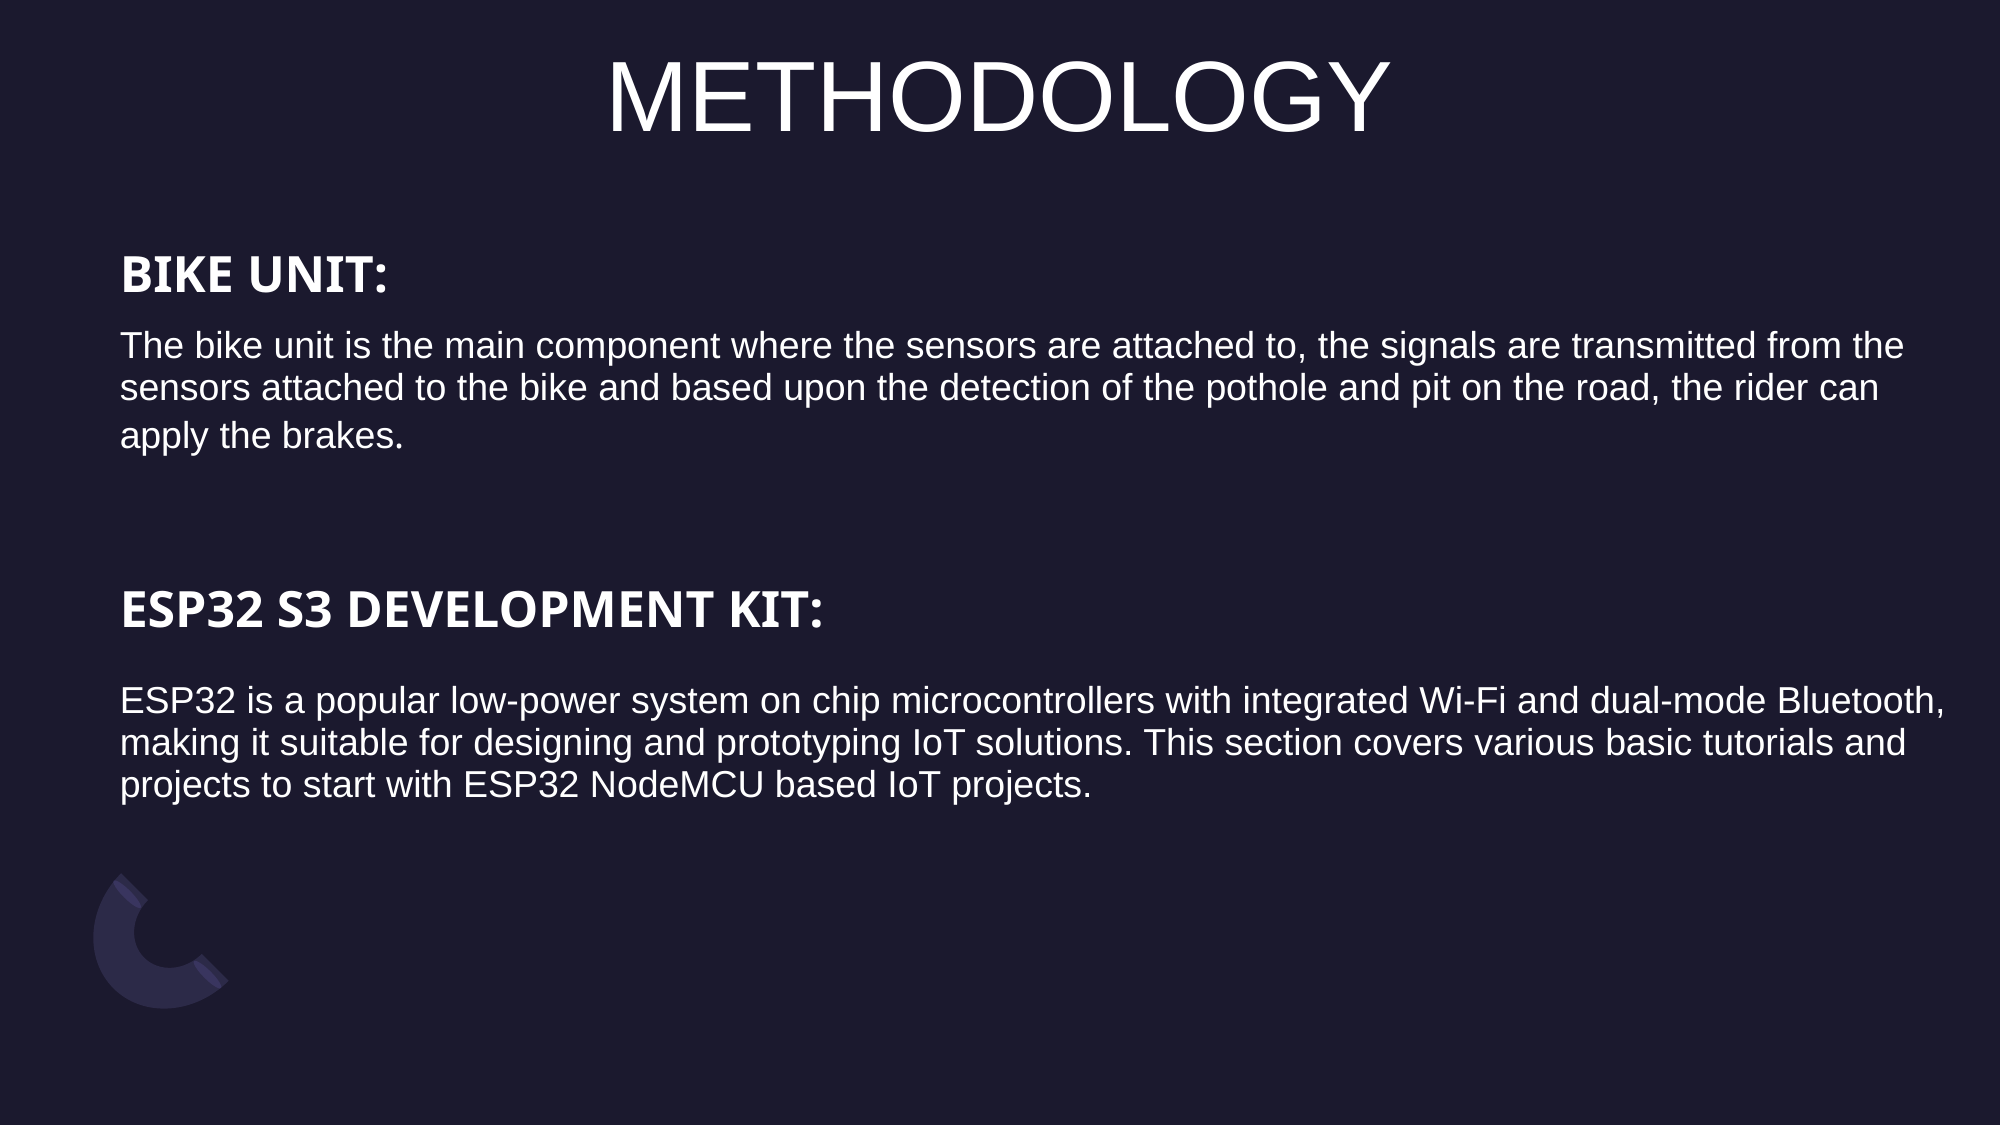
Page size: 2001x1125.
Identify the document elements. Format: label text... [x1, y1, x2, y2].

title METHODOLOGY [90, 40, 1910, 260]
list BIKE UNIT: The bike unit is the main component where the sensors are attached to, the signals are transmitted from the sensors attached to the bike and based upon the detection of the pothole and pit on the road, the rider can apply the brakes. ESP32 S3 DEVELOPMENT KIT: ESP32 is a popular low-power system on chip microcontrollers with integrated Wi-Fi and dual-mode Bluetooth, making it suitable for designing and prototyping IoT solutions. This section covers various basic tutorials and projects to start with ESP32 NodeMCU based IoT projects. [119, 239, 1952, 934]
